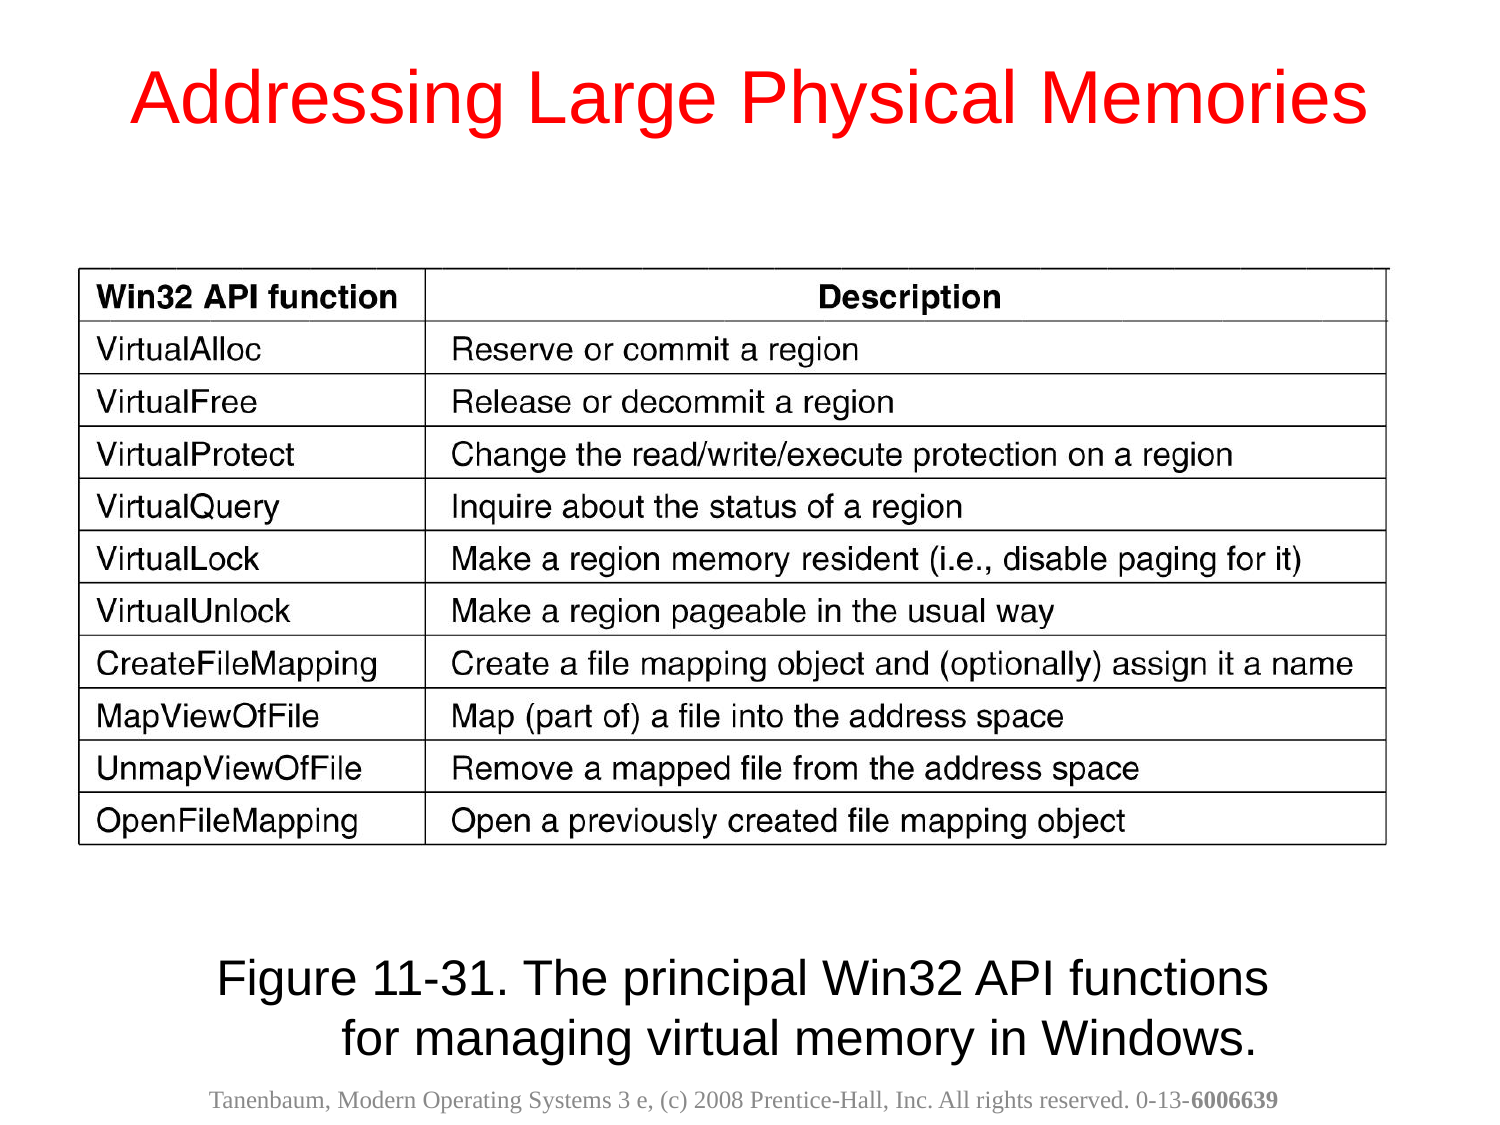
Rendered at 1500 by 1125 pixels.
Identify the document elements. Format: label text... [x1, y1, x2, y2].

text_box Tanenbaum, Modern Operating Systems 3 e, (c) 2008 Prentice-Hall, Inc. All rights reserved. 0-13-6006639 [29, 1077, 1459, 1120]
text_box Addressing Large Physical Memories [0, 0, 1500, 188]
text_box Figure 11-31. The principal Win32 API functions for managing virtual memory in Windows. [0, 937, 1500, 1075]
picture [44, 251, 1456, 874]
